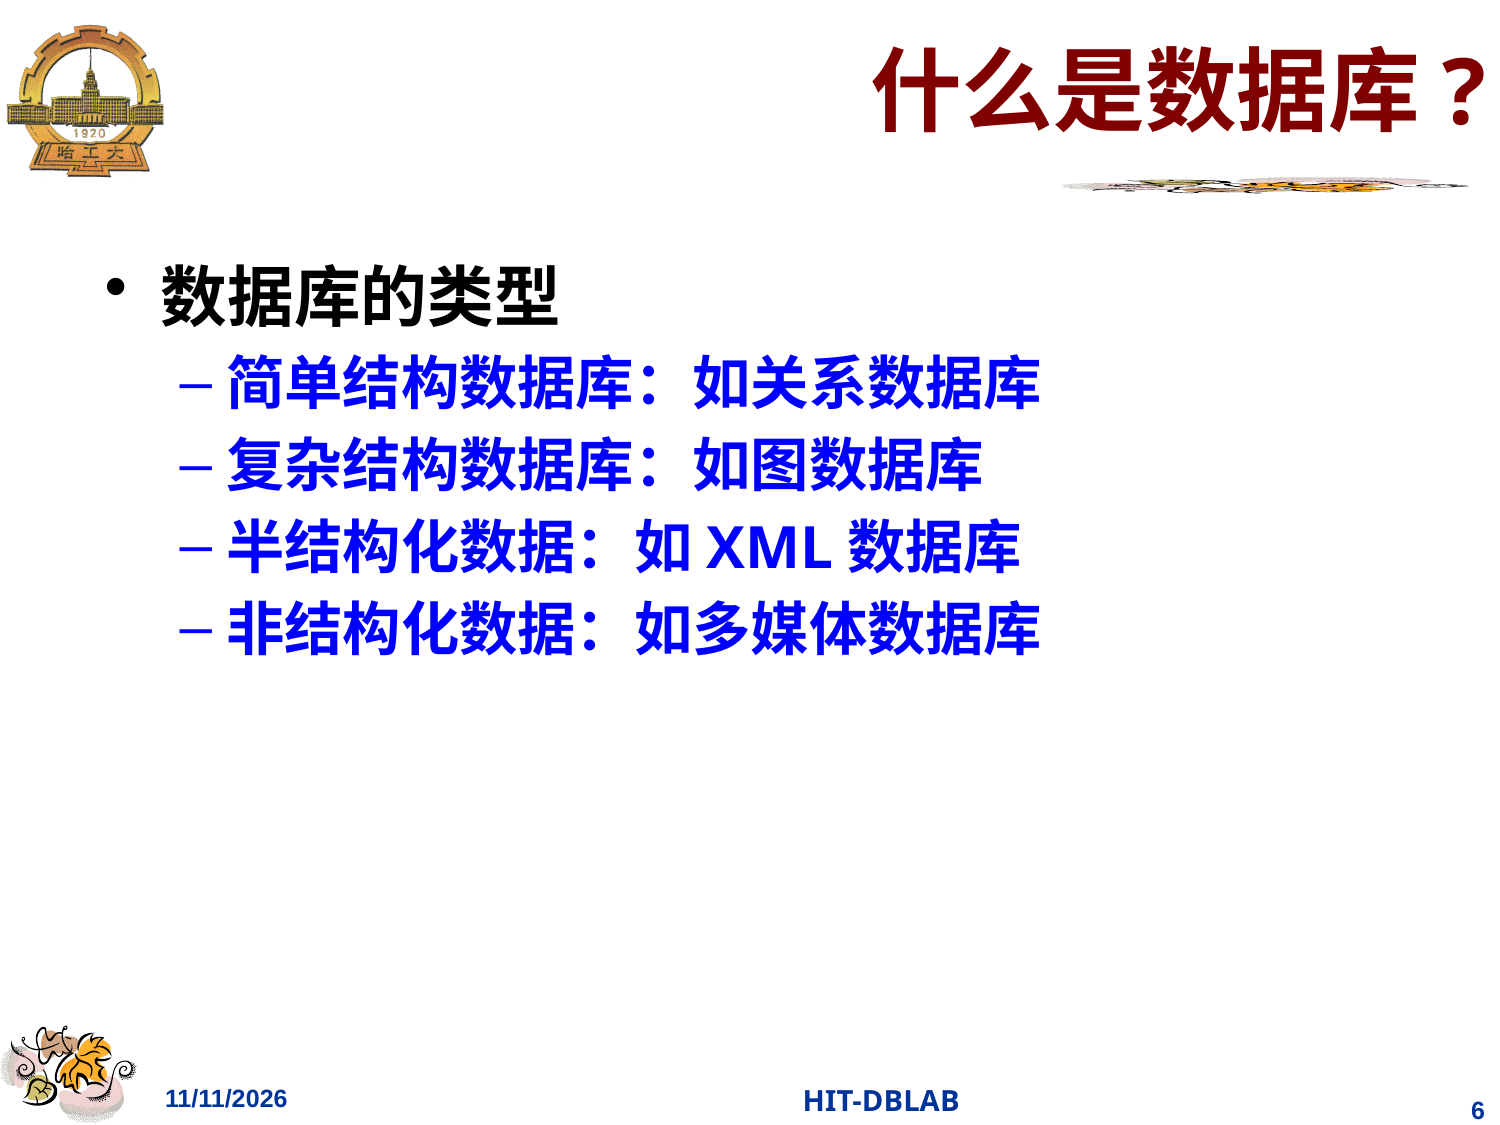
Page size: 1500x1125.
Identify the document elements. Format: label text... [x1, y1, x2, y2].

text_box 什么是数据库? [163, 0, 1500, 175]
picture [0, 24, 175, 182]
slide_number 6 [1437, 1087, 1500, 1125]
text_box 数据库的类型 简单结构数据库：如关系数据库 复杂结构数据库：如图数据库 半结构化数据：如XML数据库 非结构化数据：如多媒体数据库 [89, 247, 1416, 991]
footer HIT-DBLAB [524, 1074, 1238, 1125]
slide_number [149, 1074, 413, 1125]
